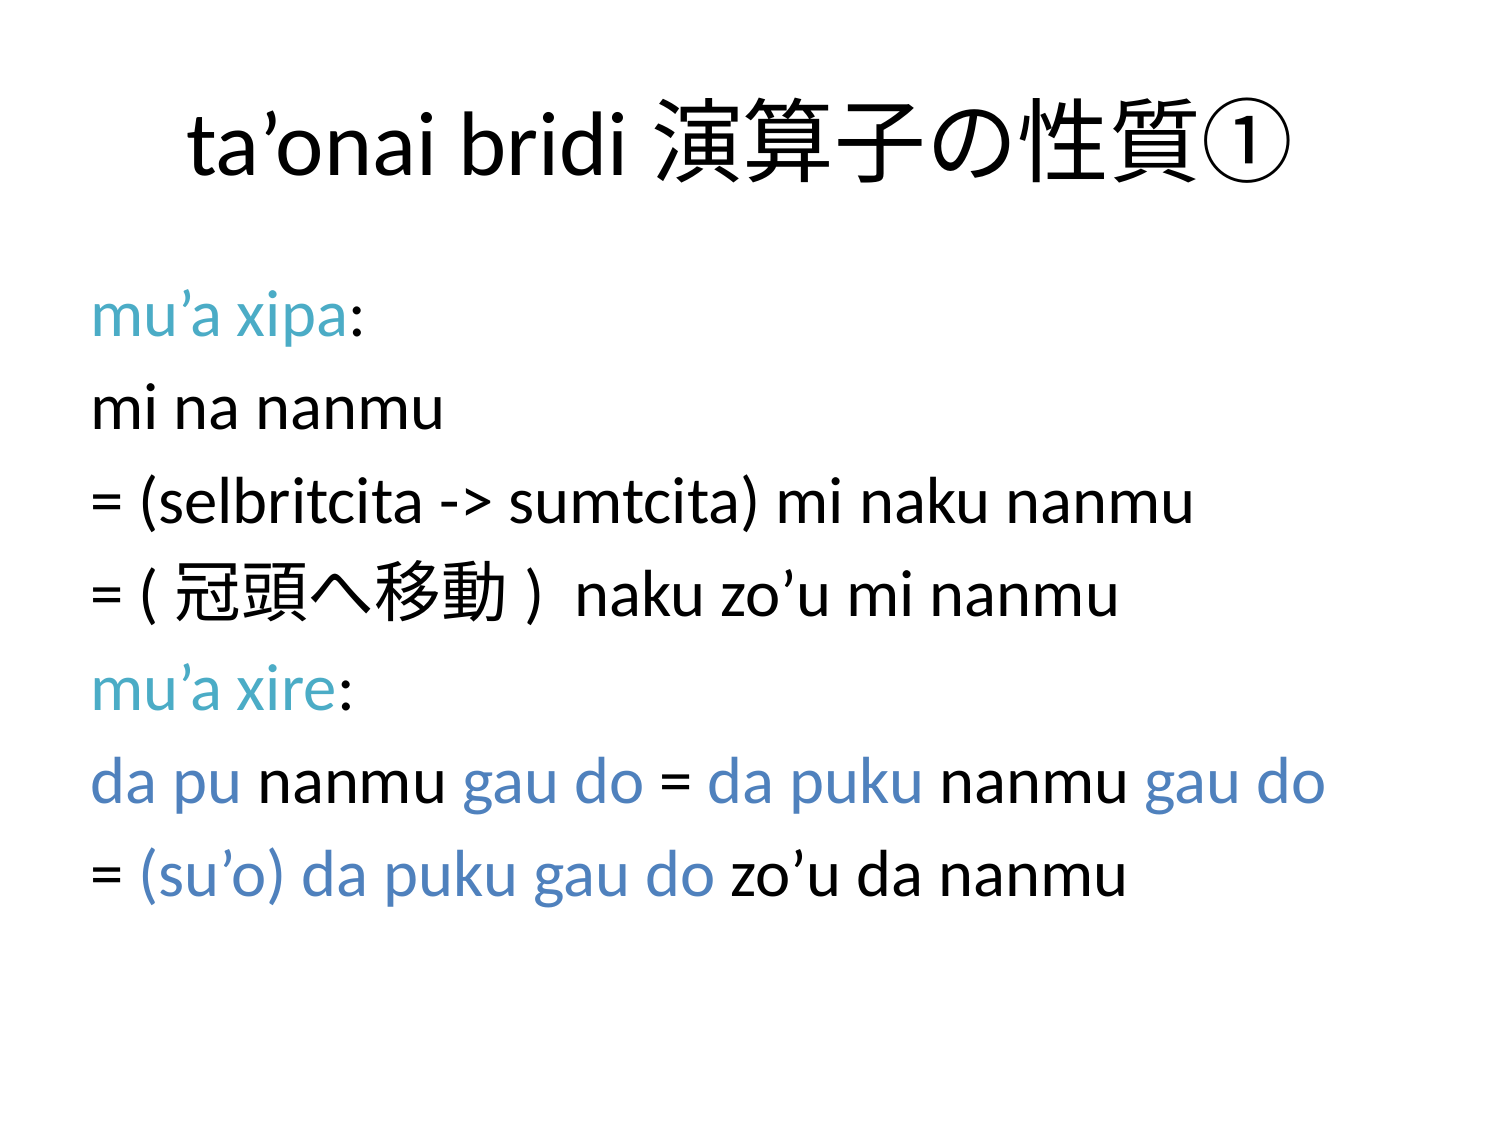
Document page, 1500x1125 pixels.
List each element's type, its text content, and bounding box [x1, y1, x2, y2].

list mu’a xipa: mi na nanmu = (selbritcita -> sumtcita) mi naku nanmu = (冠頭へ移動) naku zo’u mi nanmu mu’a xire: da pu nanmu gau do = da puku nanmu gau do = (su’o) da puku gau do zo’u da nanmu [75, 262, 1425, 1012]
title ta’onai bridi演算子の性質① [75, 45, 1425, 233]
